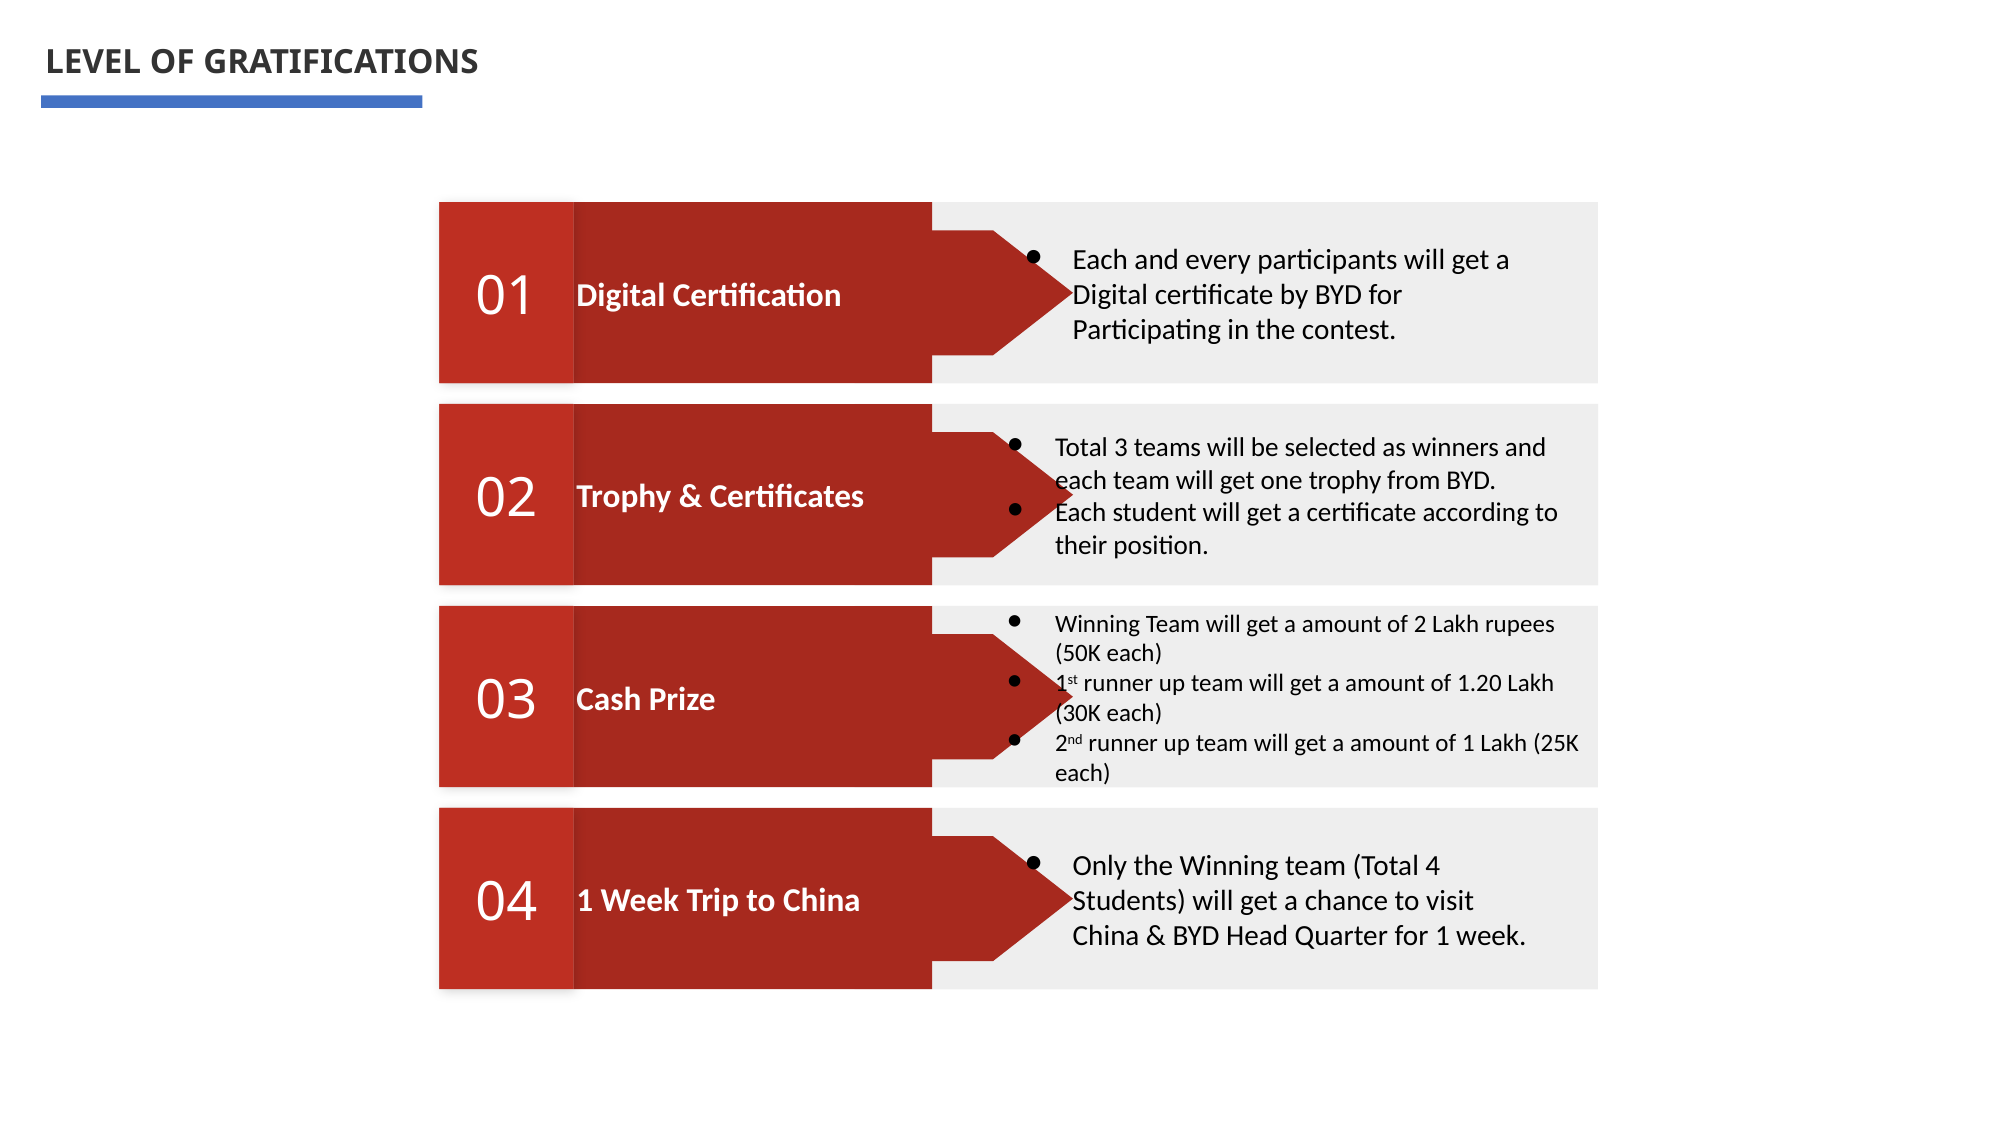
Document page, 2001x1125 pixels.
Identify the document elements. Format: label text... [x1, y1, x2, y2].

text_box [41, 95, 423, 108]
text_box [439, 201, 1598, 384]
text_box LEVEL OF GRATIFICATIONS [45, 40, 860, 108]
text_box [439, 605, 1598, 788]
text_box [439, 403, 1599, 586]
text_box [439, 807, 1598, 990]
